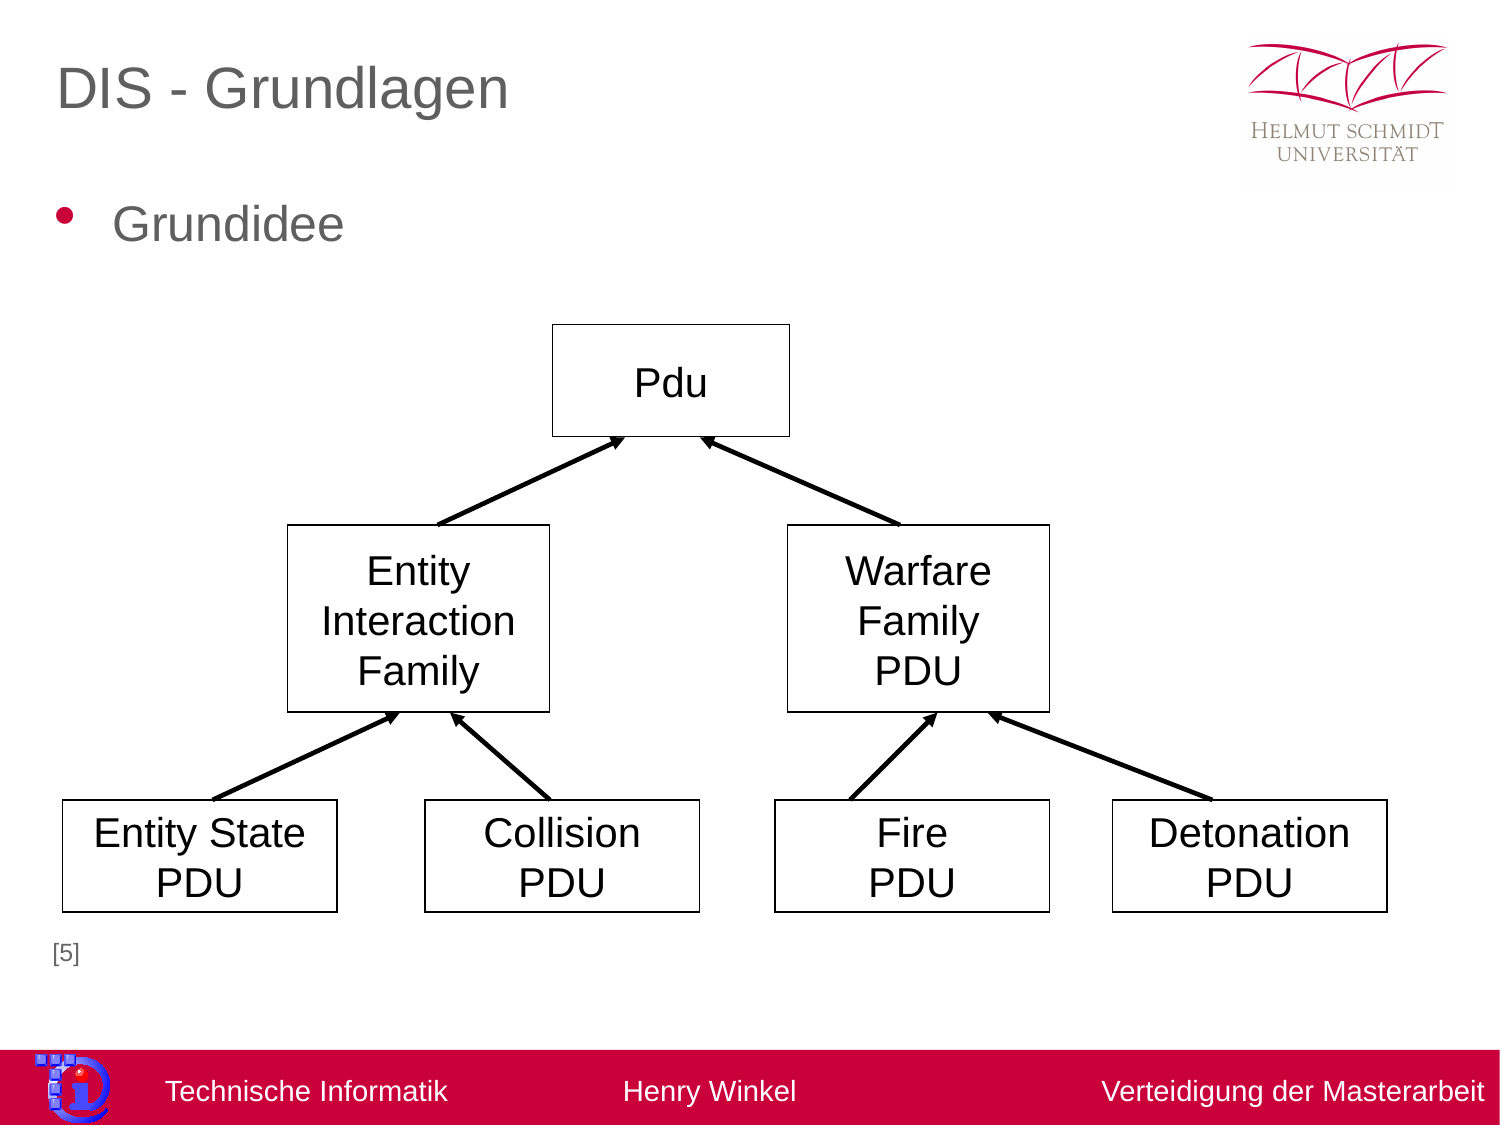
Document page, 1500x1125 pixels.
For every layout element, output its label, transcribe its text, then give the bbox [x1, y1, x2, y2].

text_box DIS - Grundlagen [41, 42, 1223, 161]
text_box Entity State PDU [62, 799, 338, 913]
text_box Grundidee [41, 184, 1459, 1035]
text_box Detonation PDU [1112, 799, 1388, 913]
text_box [699, 436, 901, 526]
text_box [849, 712, 938, 801]
text_box [212, 712, 400, 801]
picture [1244, 38, 1451, 184]
text_box [437, 437, 625, 526]
text_box Pdu [552, 324, 790, 437]
text_box Entity Interaction Family [287, 524, 550, 713]
text_box Warfare Family PDU [787, 524, 1050, 713]
text_box [450, 712, 551, 801]
text_box Fire PDU [774, 799, 1050, 913]
text_box [5] [37, 928, 95, 974]
text_box [987, 711, 1213, 801]
text_box Collision PDU [424, 799, 700, 913]
